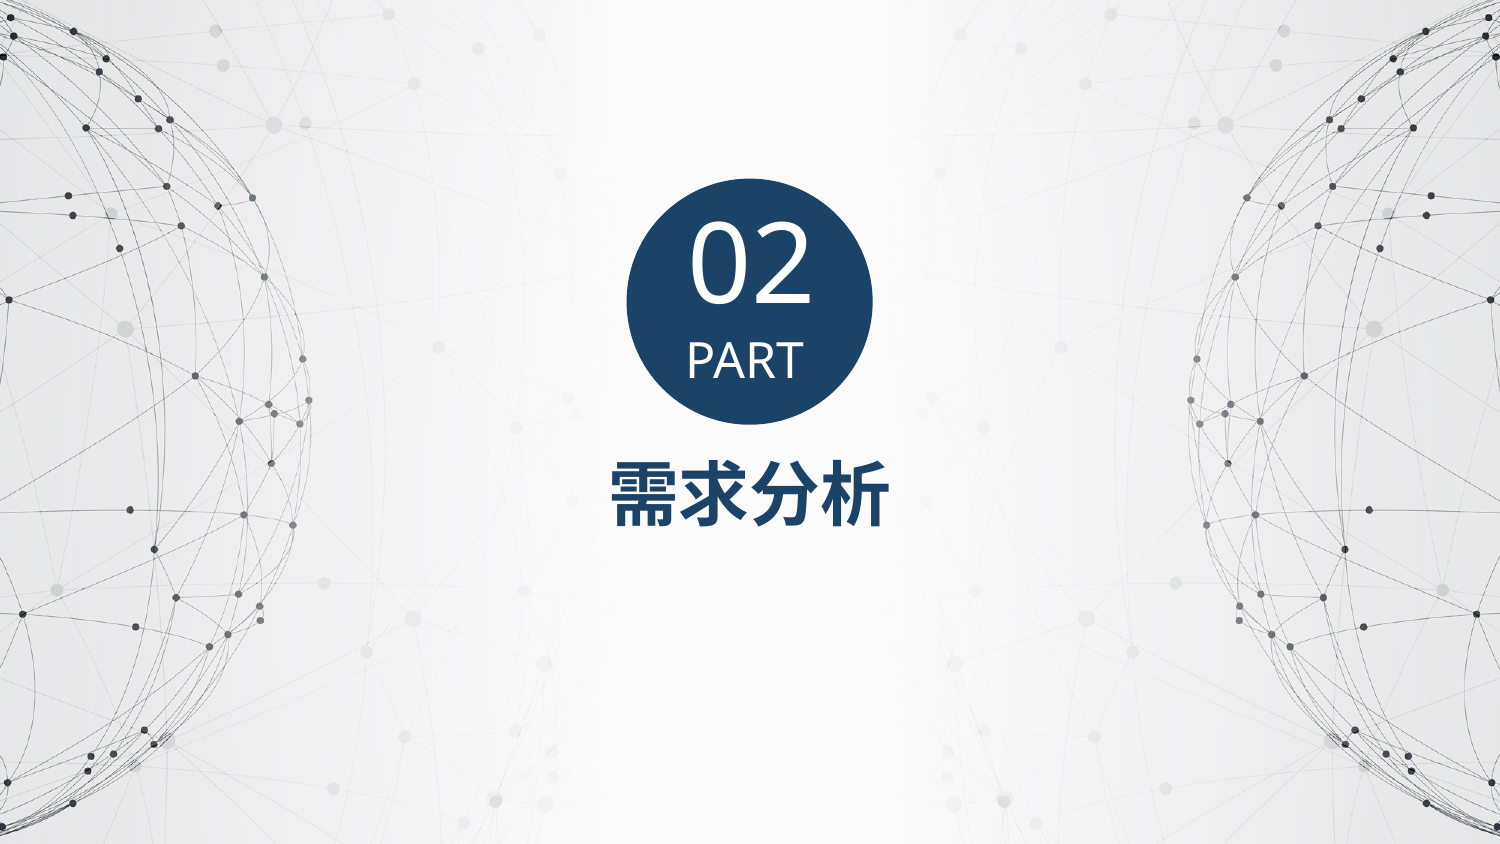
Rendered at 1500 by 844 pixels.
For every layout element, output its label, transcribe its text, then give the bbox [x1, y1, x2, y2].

text_box [633, 177, 866, 258]
picture [0, 0, 1500, 844]
text_box 需求分析 [407, 444, 1092, 541]
text_box 02 PART [609, 258, 894, 395]
text_box [667, 395, 832, 426]
